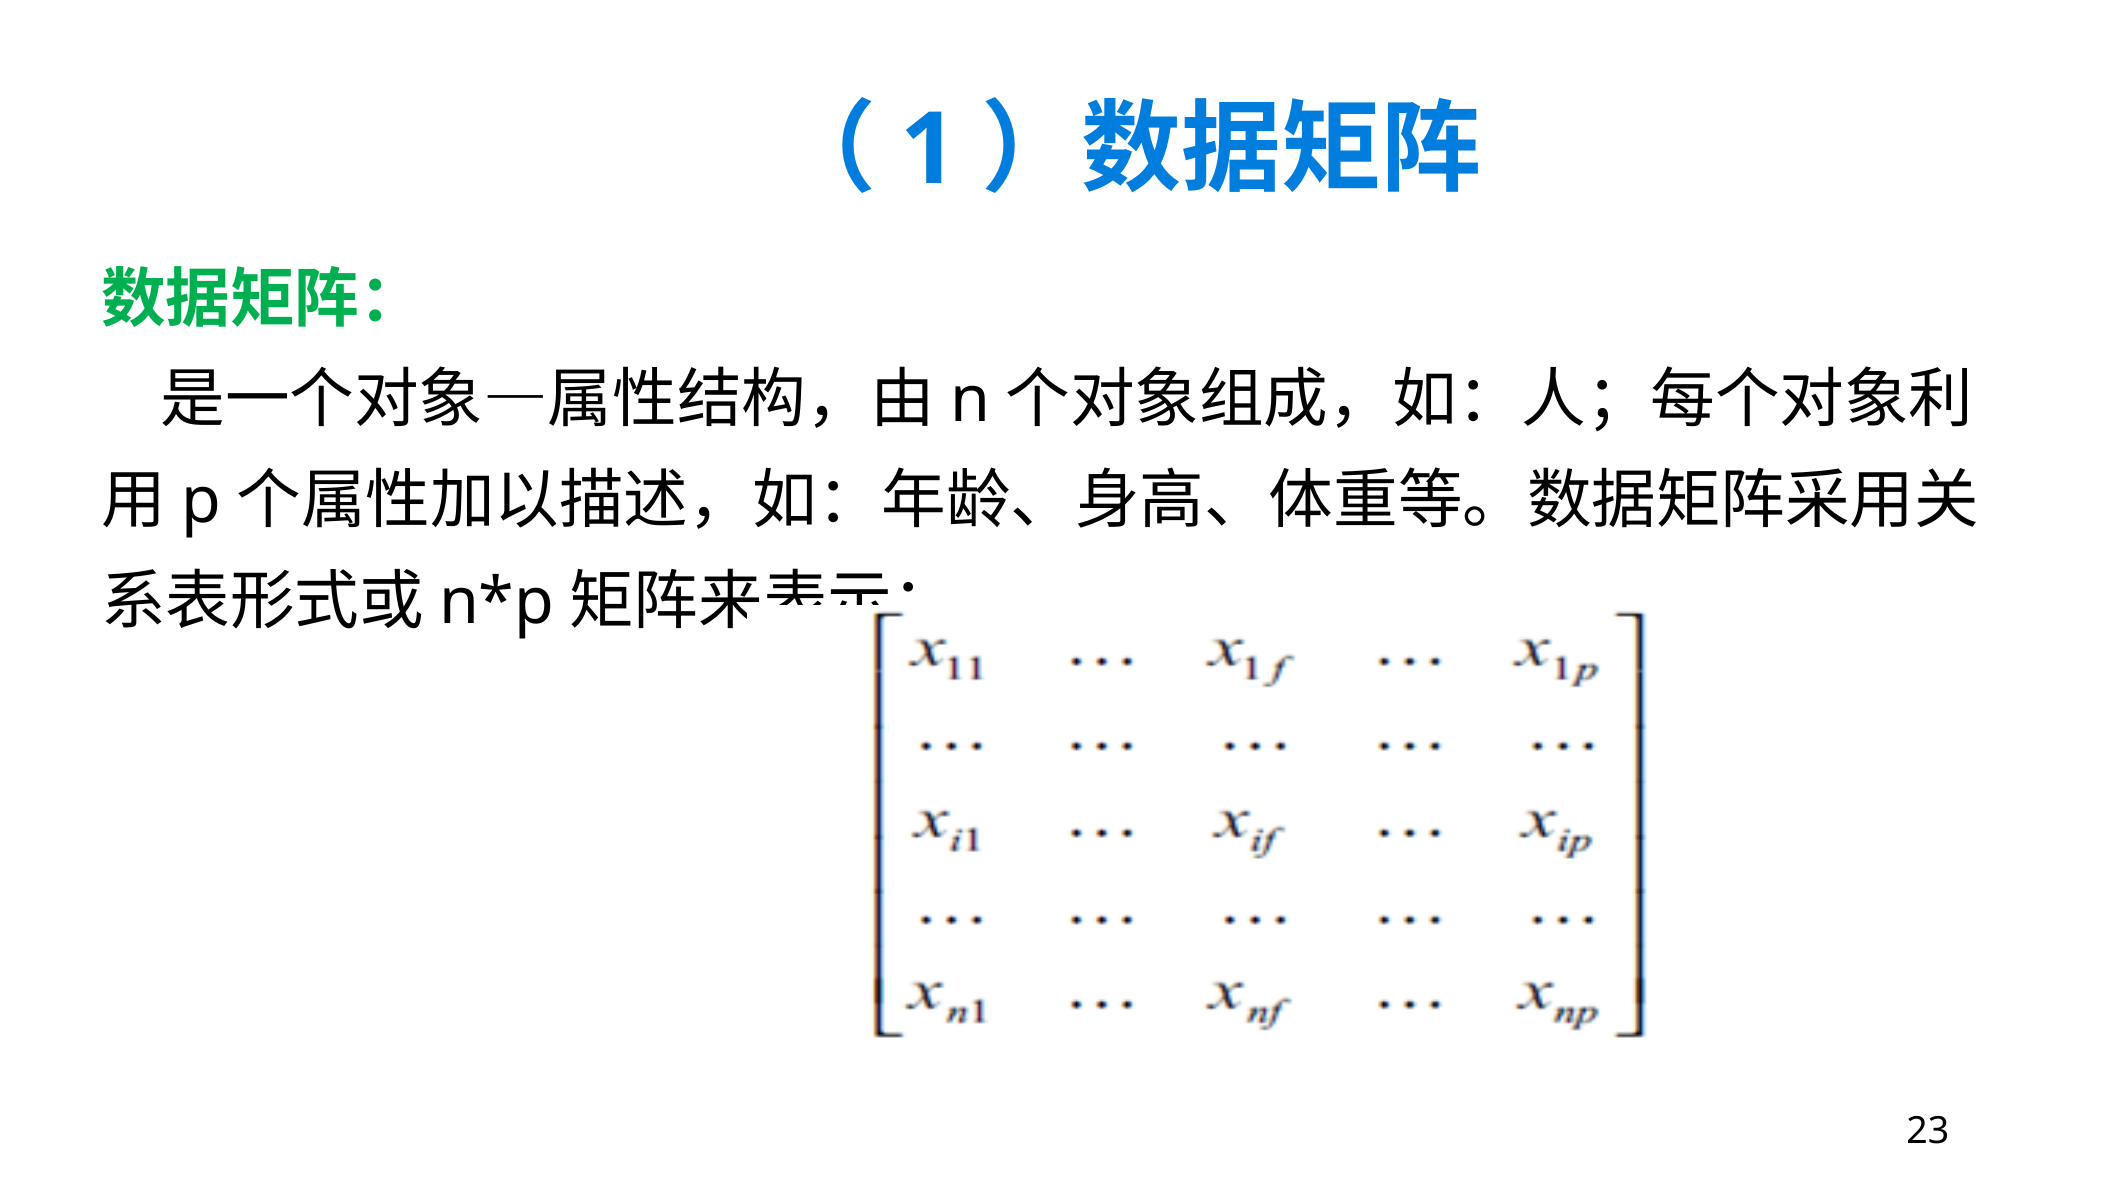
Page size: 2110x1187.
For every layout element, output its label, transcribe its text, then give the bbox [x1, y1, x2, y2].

slide_number 23 [1489, 1099, 1965, 1163]
text_box 数据矩阵： 是一个对象—属性结构，由n个对象组成，如：人；每个对象利用p个属性加以描述，如：年龄、身高、体重等。数据矩阵采用关系表形式或n*p矩阵来表示： [82, 247, 2044, 646]
text_box （1）数据矩阵 [378, 74, 1879, 213]
picture [747, 605, 1753, 1121]
